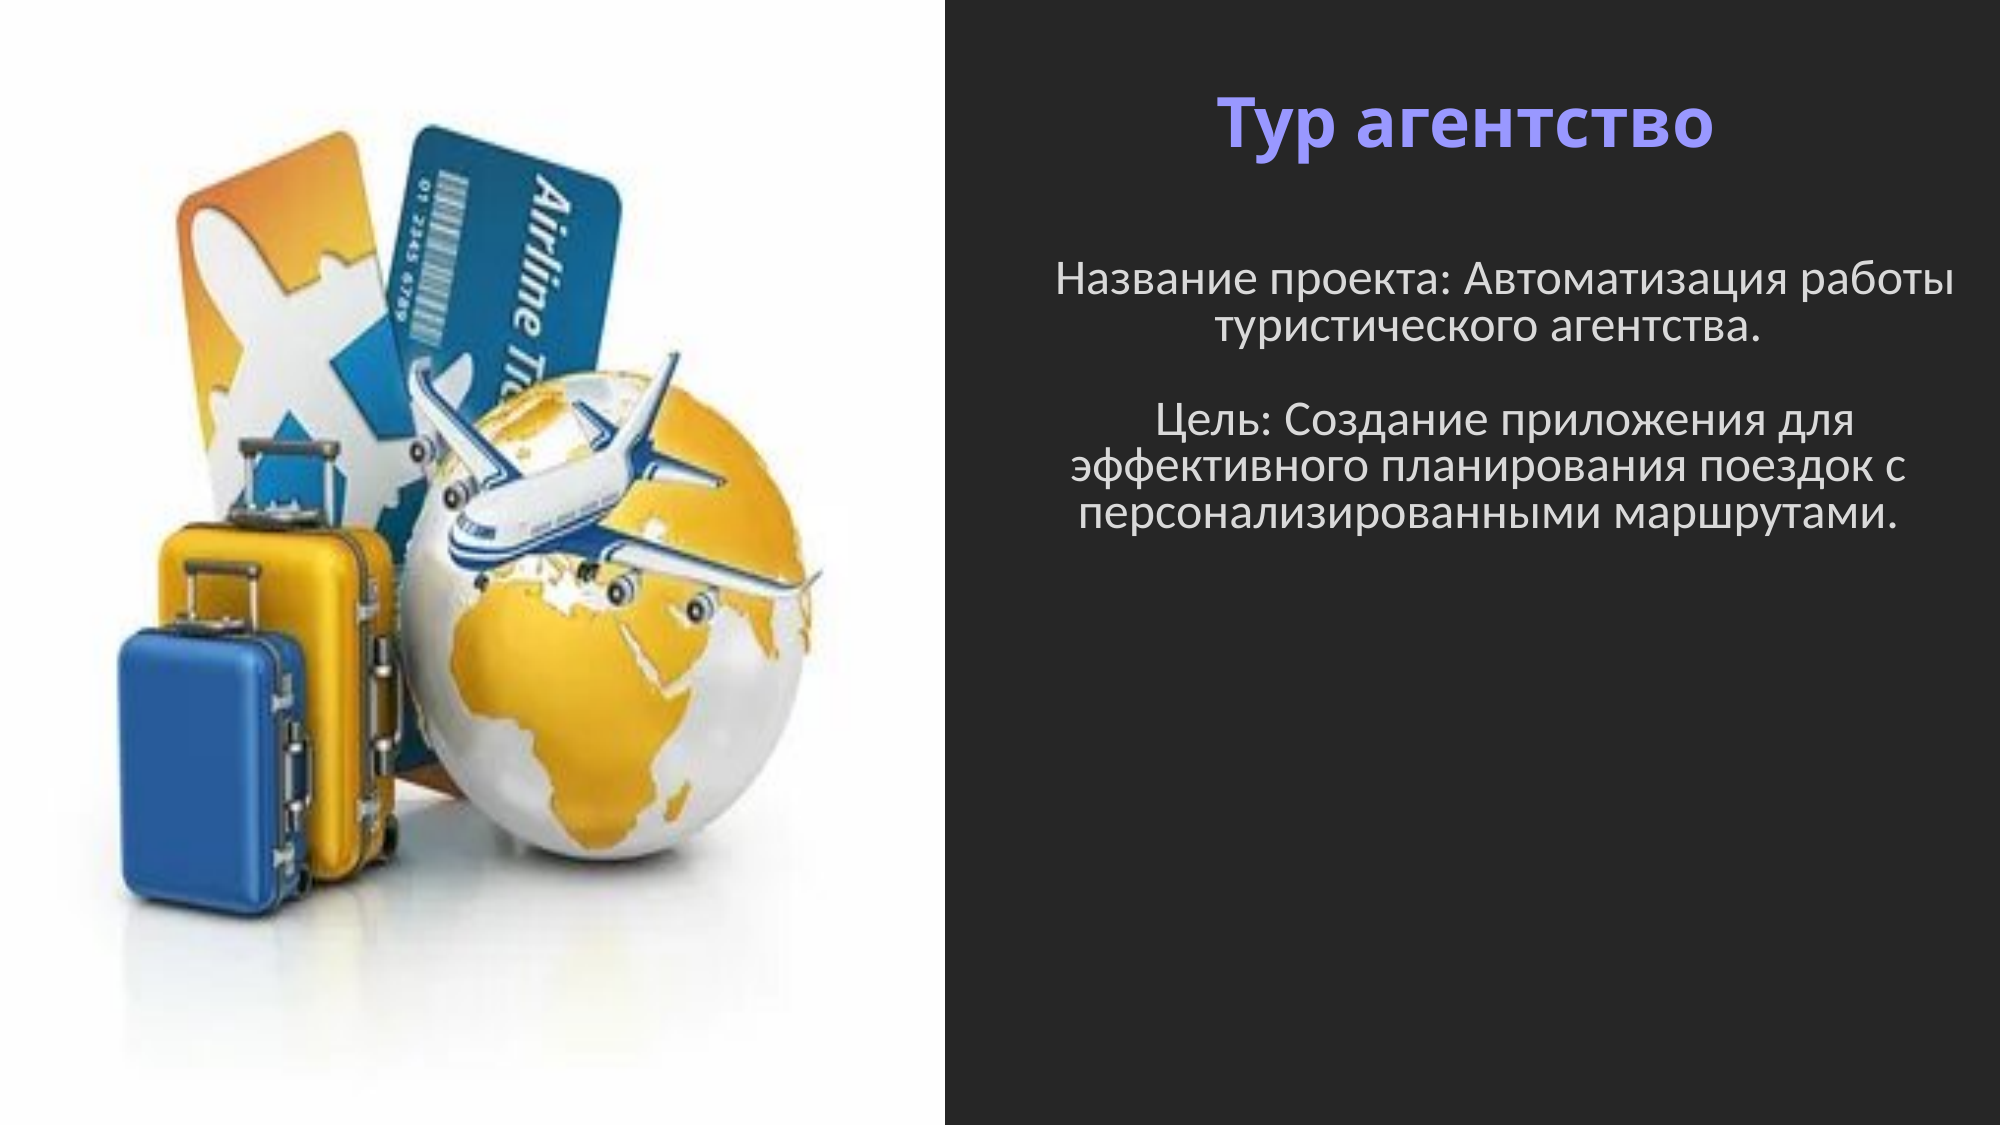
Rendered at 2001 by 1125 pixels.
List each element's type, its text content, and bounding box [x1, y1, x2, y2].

picture [0, 0, 945, 1125]
text_box Название проекта: Автоматизация работы туристического агентства. Цель: Создание приложения для эффективного планирования поездок с персонализированными маршрутами. [977, 257, 2000, 792]
text_box Тур агентство [945, 64, 1988, 450]
